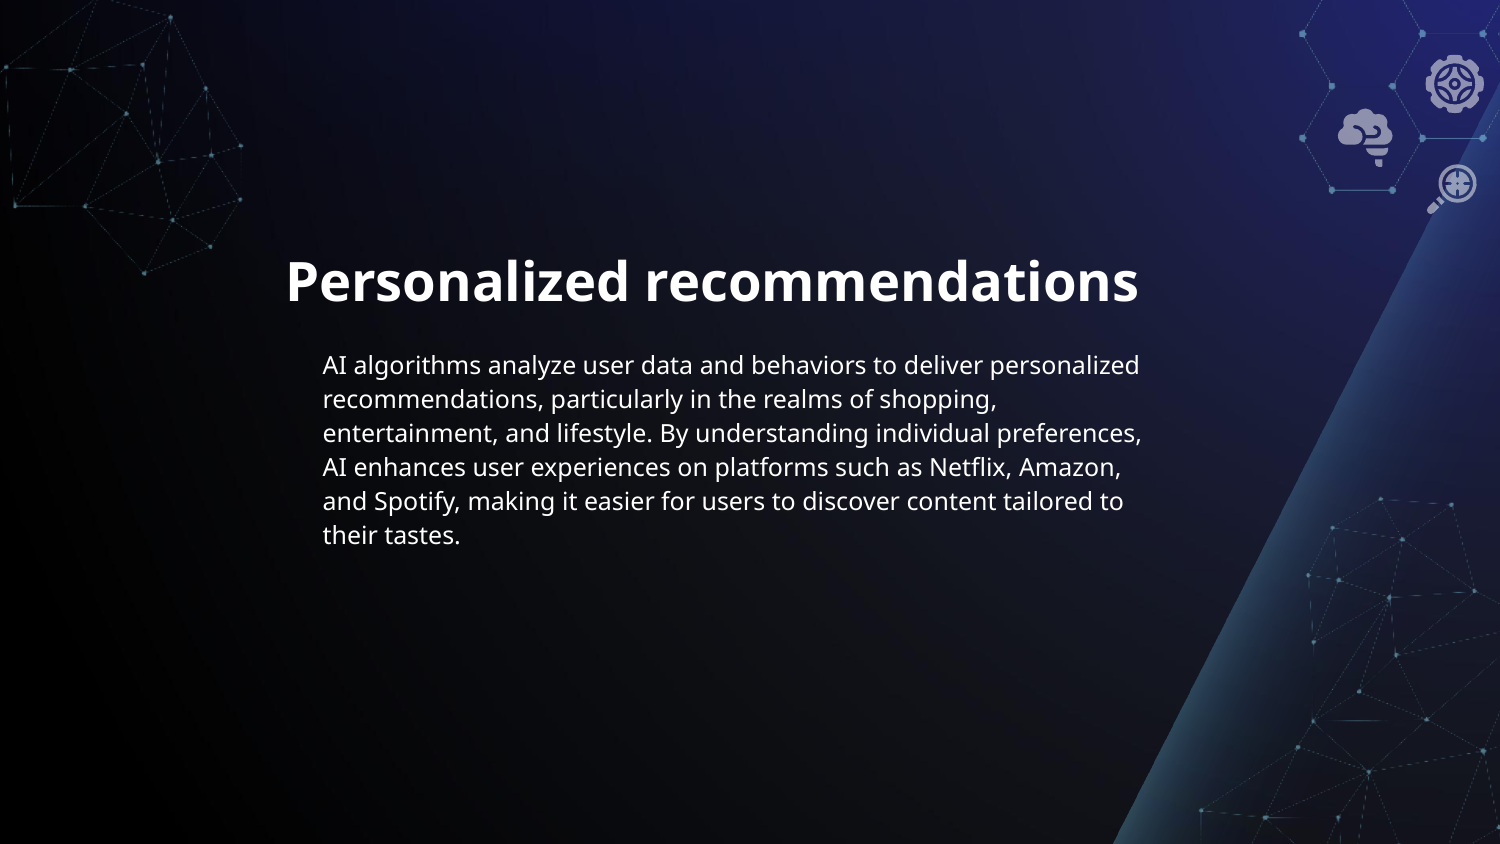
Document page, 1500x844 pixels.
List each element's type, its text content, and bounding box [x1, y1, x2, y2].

subtitle AI algorithms analyze user data and behaviors to deliver personalized recommendations, particularly in the realms of shopping, entertainment, and lifestyle. By understanding individual preferences, AI enhances user experiences on platforms such as Netflix, Amazon, and Spotify, making it easier for users to discover content tailored to their tastes. [270, 332, 1160, 685]
picture [0, 0, 1500, 844]
title Personalized recommendations [270, 159, 1160, 332]
